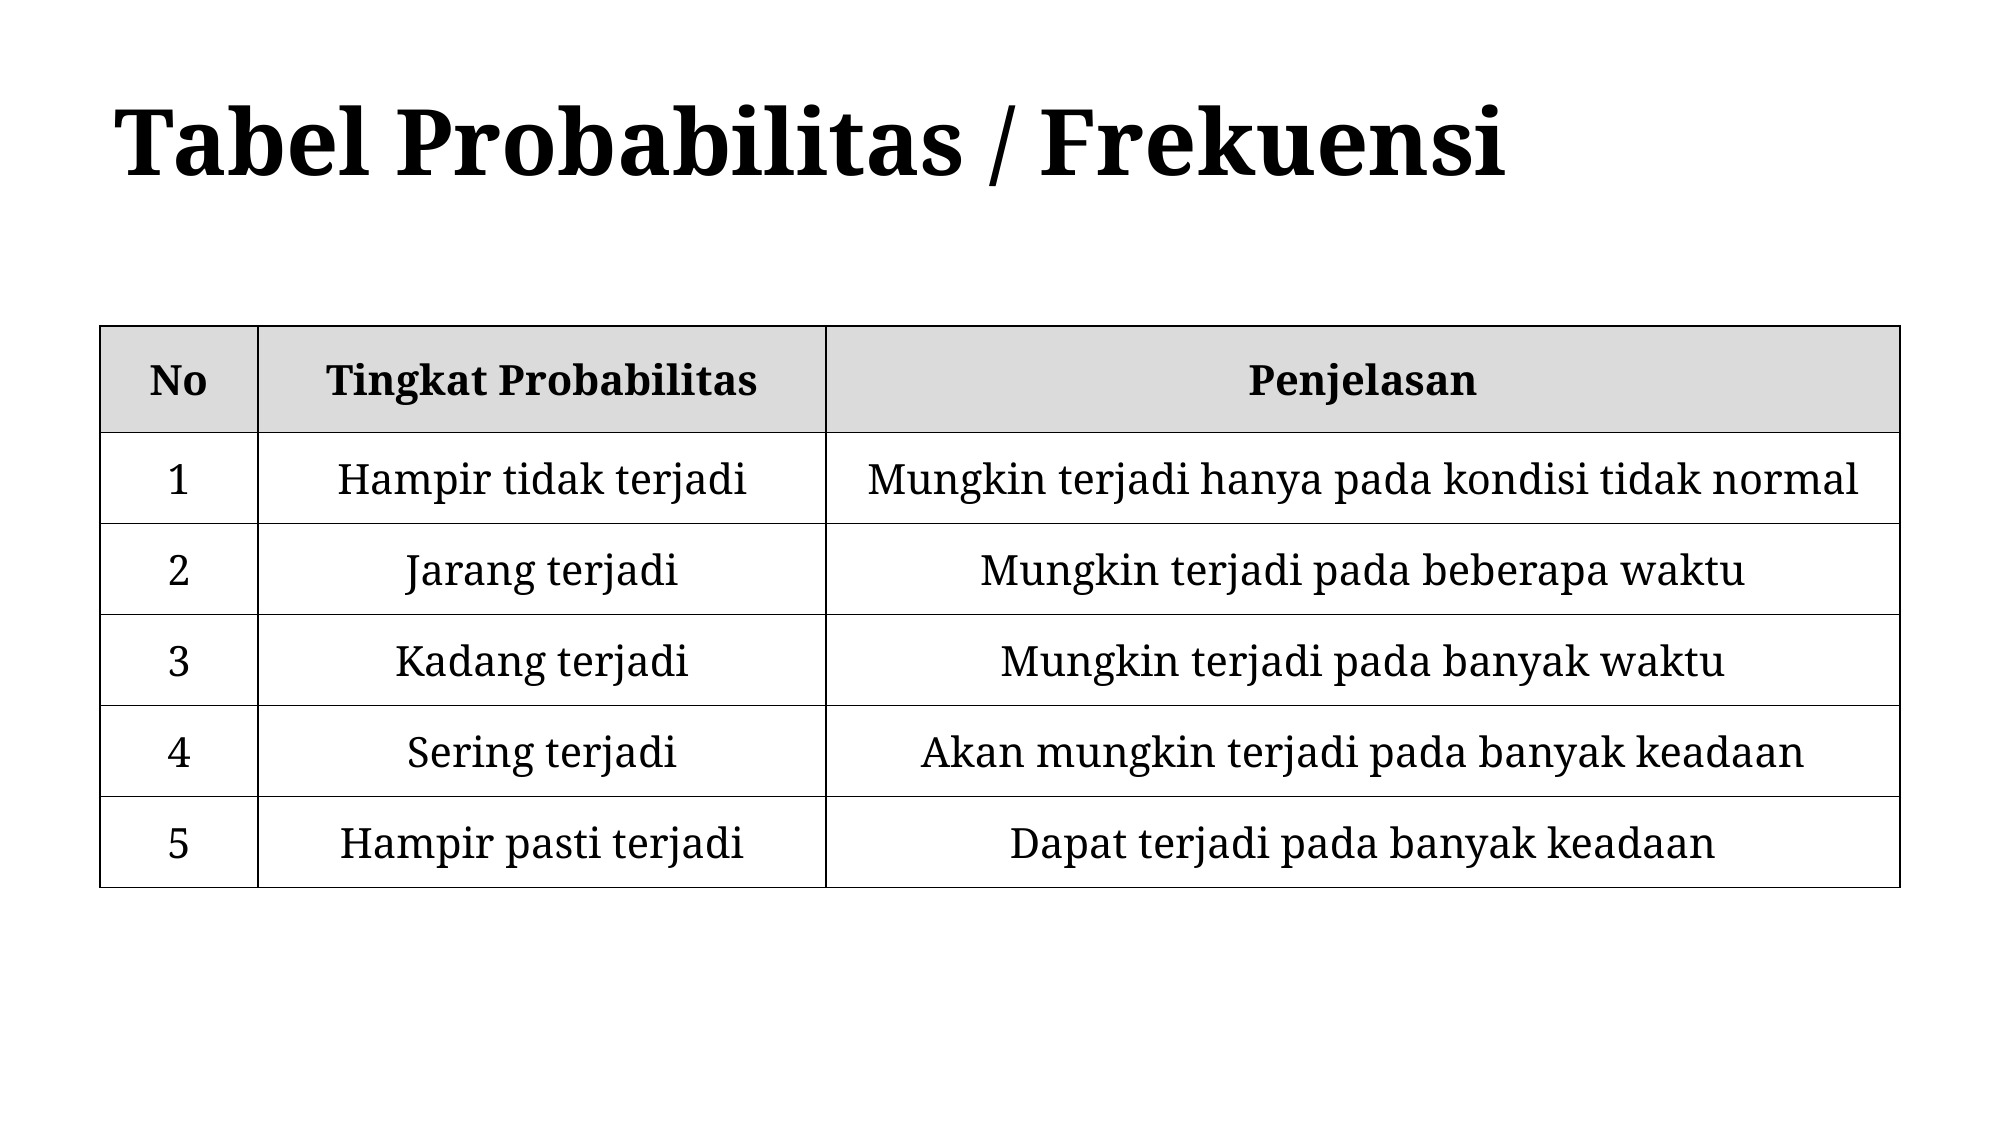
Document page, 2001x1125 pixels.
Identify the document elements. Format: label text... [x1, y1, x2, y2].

table_cell 4 [101, 706, 257, 796]
table_cell Hampir tidak terjadi [259, 433, 825, 523]
table_cell Kadang terjadi [259, 615, 825, 705]
table_cell Sering terjadi [259, 706, 825, 796]
table_cell Akan mungkin terjadi pada banyak keadaan [827, 706, 1899, 796]
table_cell 1 [101, 433, 257, 523]
table_header No [101, 327, 257, 432]
title Tabel Probabilitas / Frekuensi [99, 45, 1900, 233]
table_cell Mungkin terjadi pada banyak waktu [827, 615, 1899, 705]
table_cell 2 [101, 524, 257, 614]
table_cell Dapat terjadi pada banyak keadaan [827, 797, 1899, 887]
table_cell Jarang terjadi [259, 524, 825, 614]
table_header Penjelasan [827, 327, 1899, 432]
table_cell 3 [101, 615, 257, 705]
table_cell Mungkin terjadi pada beberapa waktu [827, 524, 1899, 614]
table_header Tingkat Probabilitas [259, 327, 825, 432]
table_cell 5 [101, 797, 257, 887]
table_cell Hampir pasti terjadi [259, 797, 825, 887]
table_cell Mungkin terjadi hanya pada kondisi tidak normal [827, 433, 1899, 523]
